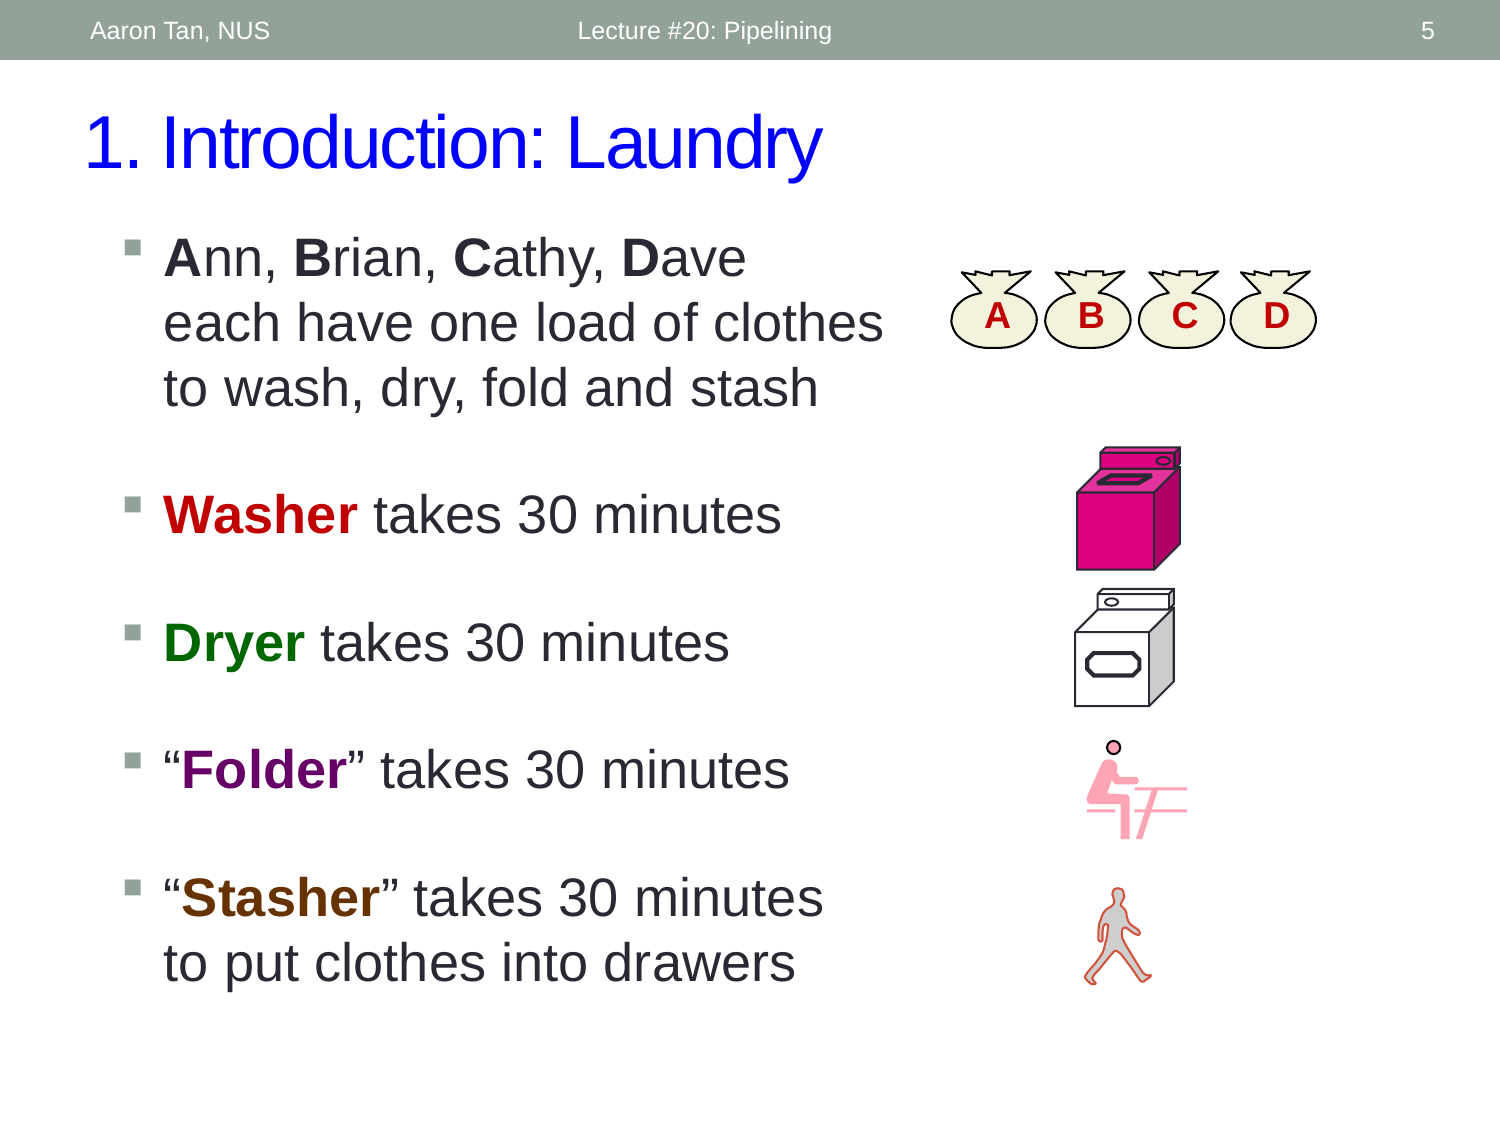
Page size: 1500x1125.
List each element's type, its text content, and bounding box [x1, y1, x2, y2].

text_box Ann, Brian, Cathy, Dave each have one load of clothes to wash, dry, fold and stash Washer takes 30 minutes Dryer takes 30 minutes “Folder” takes 30 minutes “Stasher” takes 30 minutes to put clothes into drawers [105, 214, 943, 1040]
slide_number Aaron Tan, NUS [75, 3, 550, 57]
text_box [1074, 588, 1174, 707]
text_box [1086, 740, 1188, 840]
footer Lecture #20: Pipelining [562, 3, 1238, 57]
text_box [1076, 447, 1181, 570]
text_box [1085, 888, 1151, 985]
slide_number 5 [1308, 3, 1450, 57]
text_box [951, 271, 1317, 360]
title 1. Introduction: Laundry [68, 86, 1429, 192]
